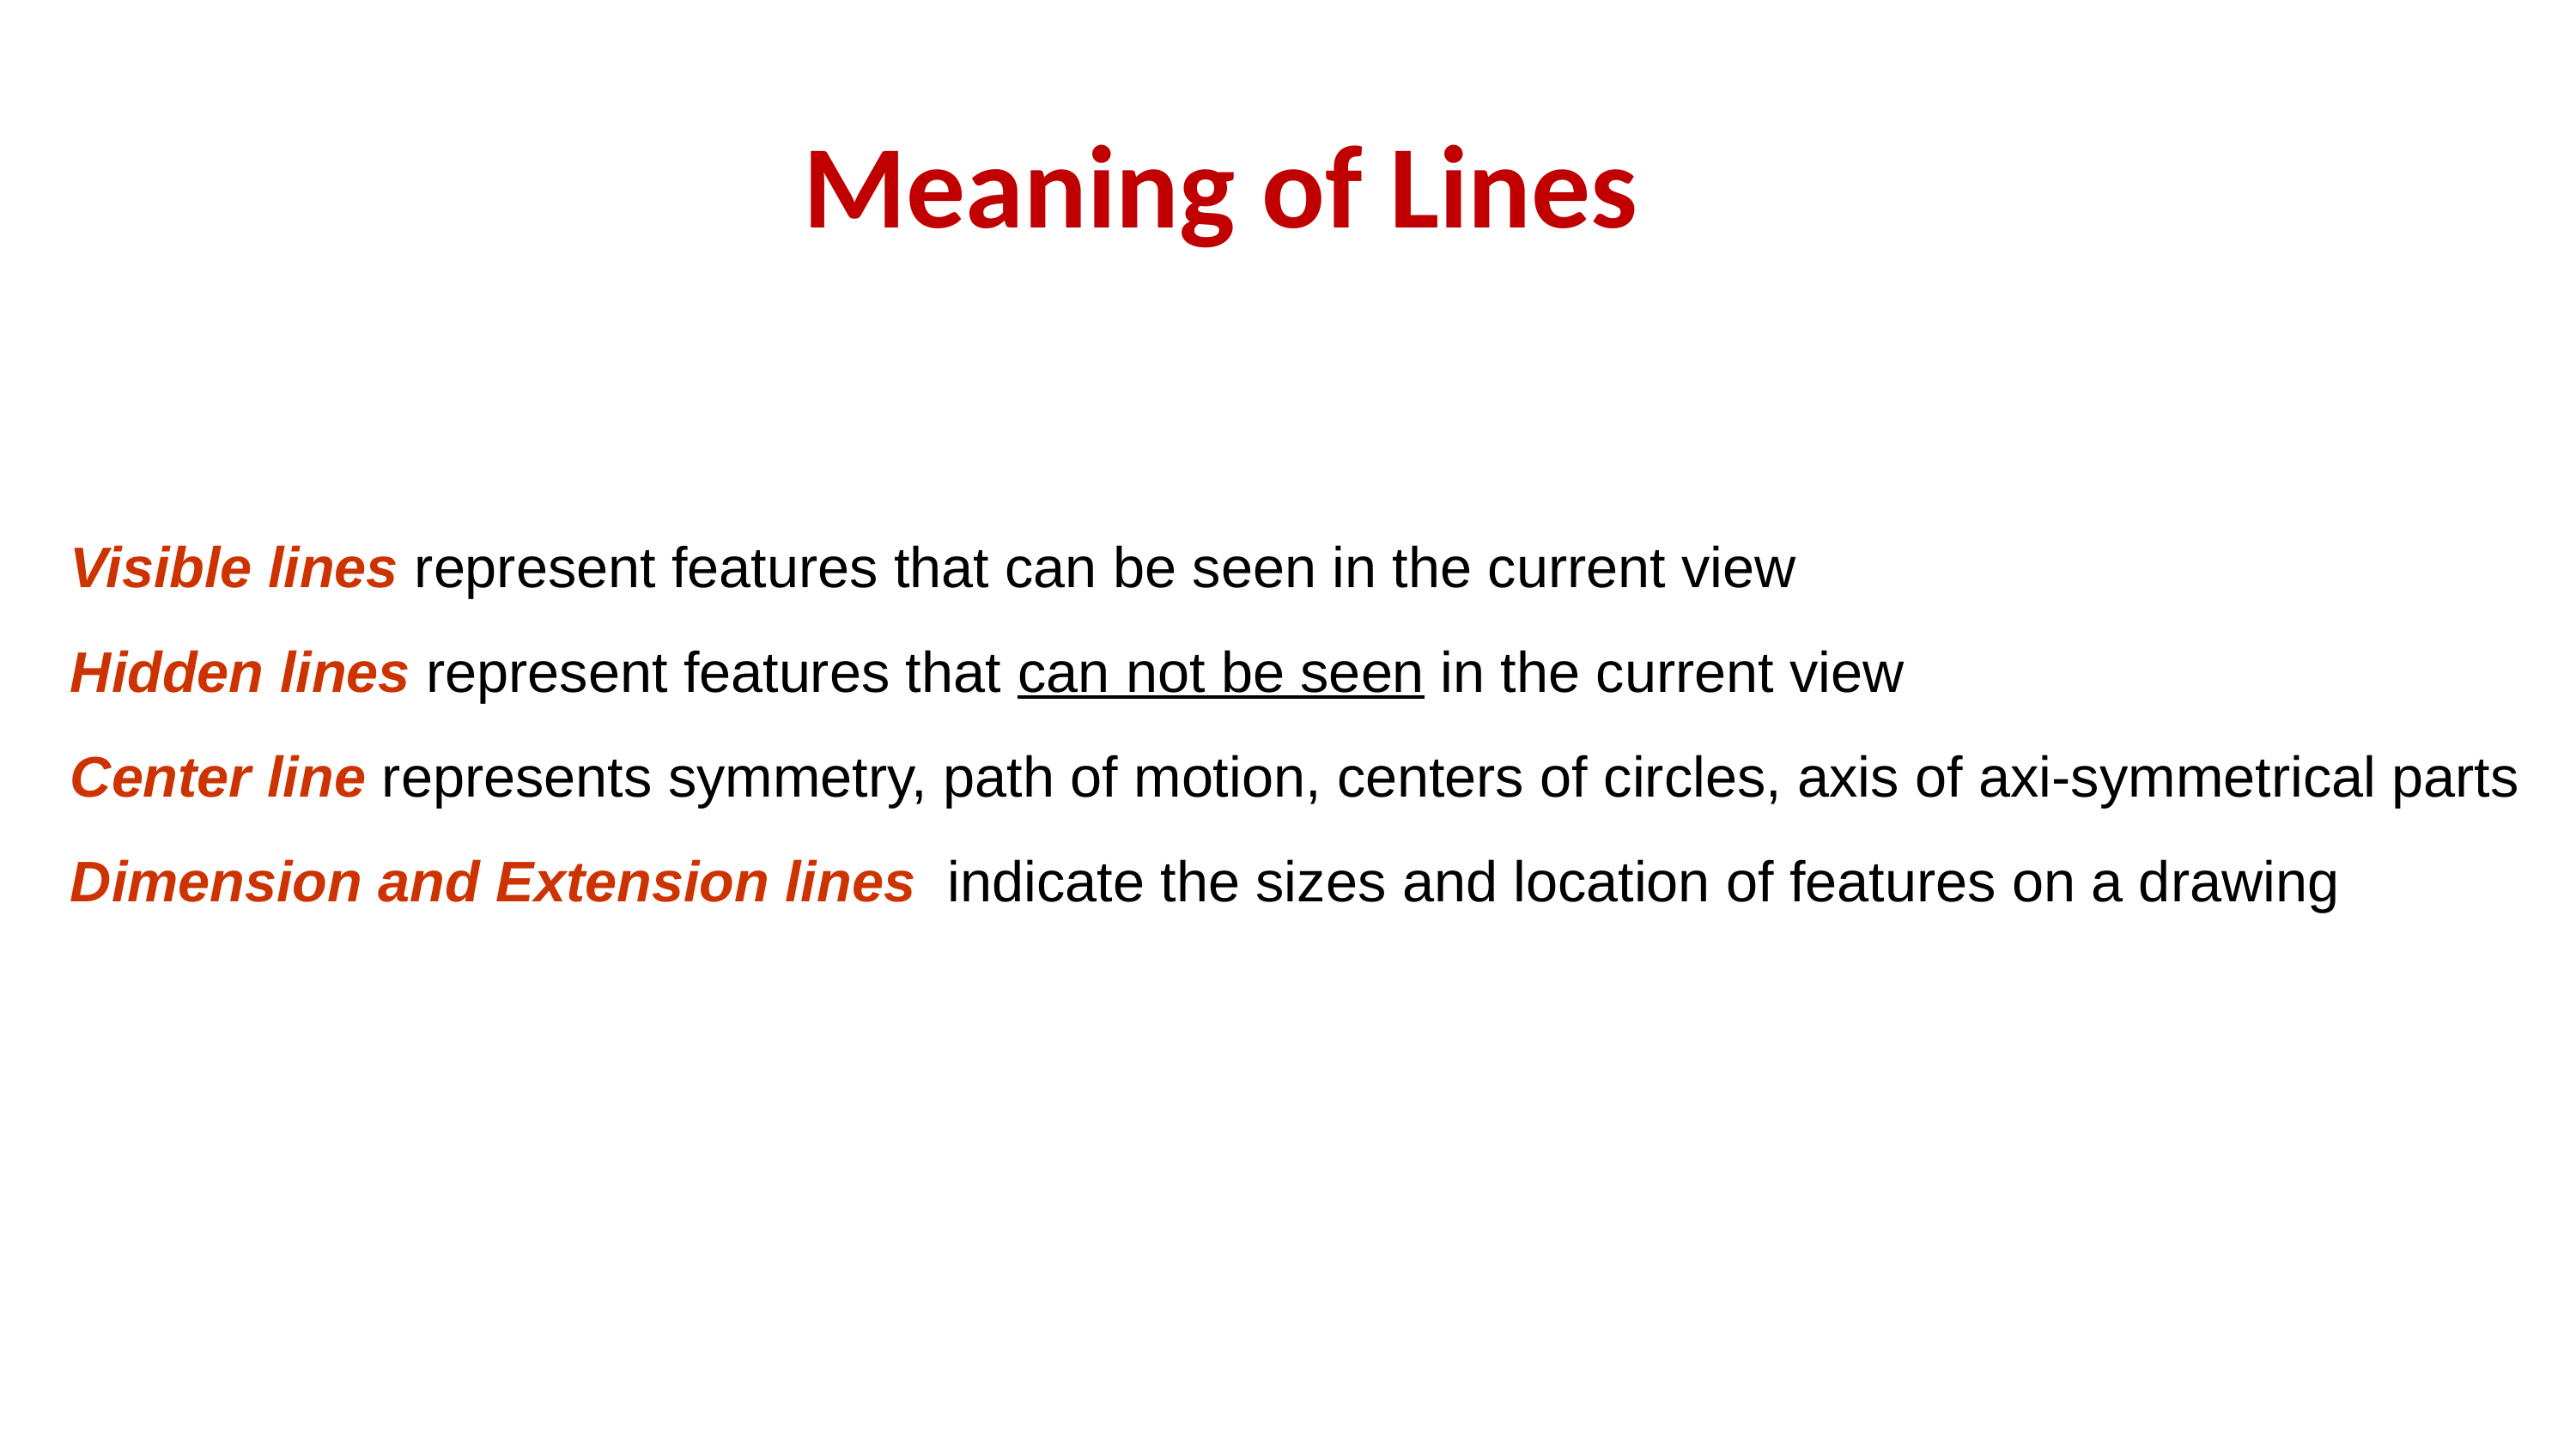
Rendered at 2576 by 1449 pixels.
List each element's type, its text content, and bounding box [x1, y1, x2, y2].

text_box Visible lines represent features that can be seen in the current view Hidden lines represent features that can not be seen in the current view Center line represents symmetry, path of motion, centers of circles, axis of axi-symmetrical parts Dimension and Extension lines indicate the sizes and location of features on a drawing [70, 509, 2576, 1019]
text_box Meaning of Lines [740, 110, 1702, 252]
